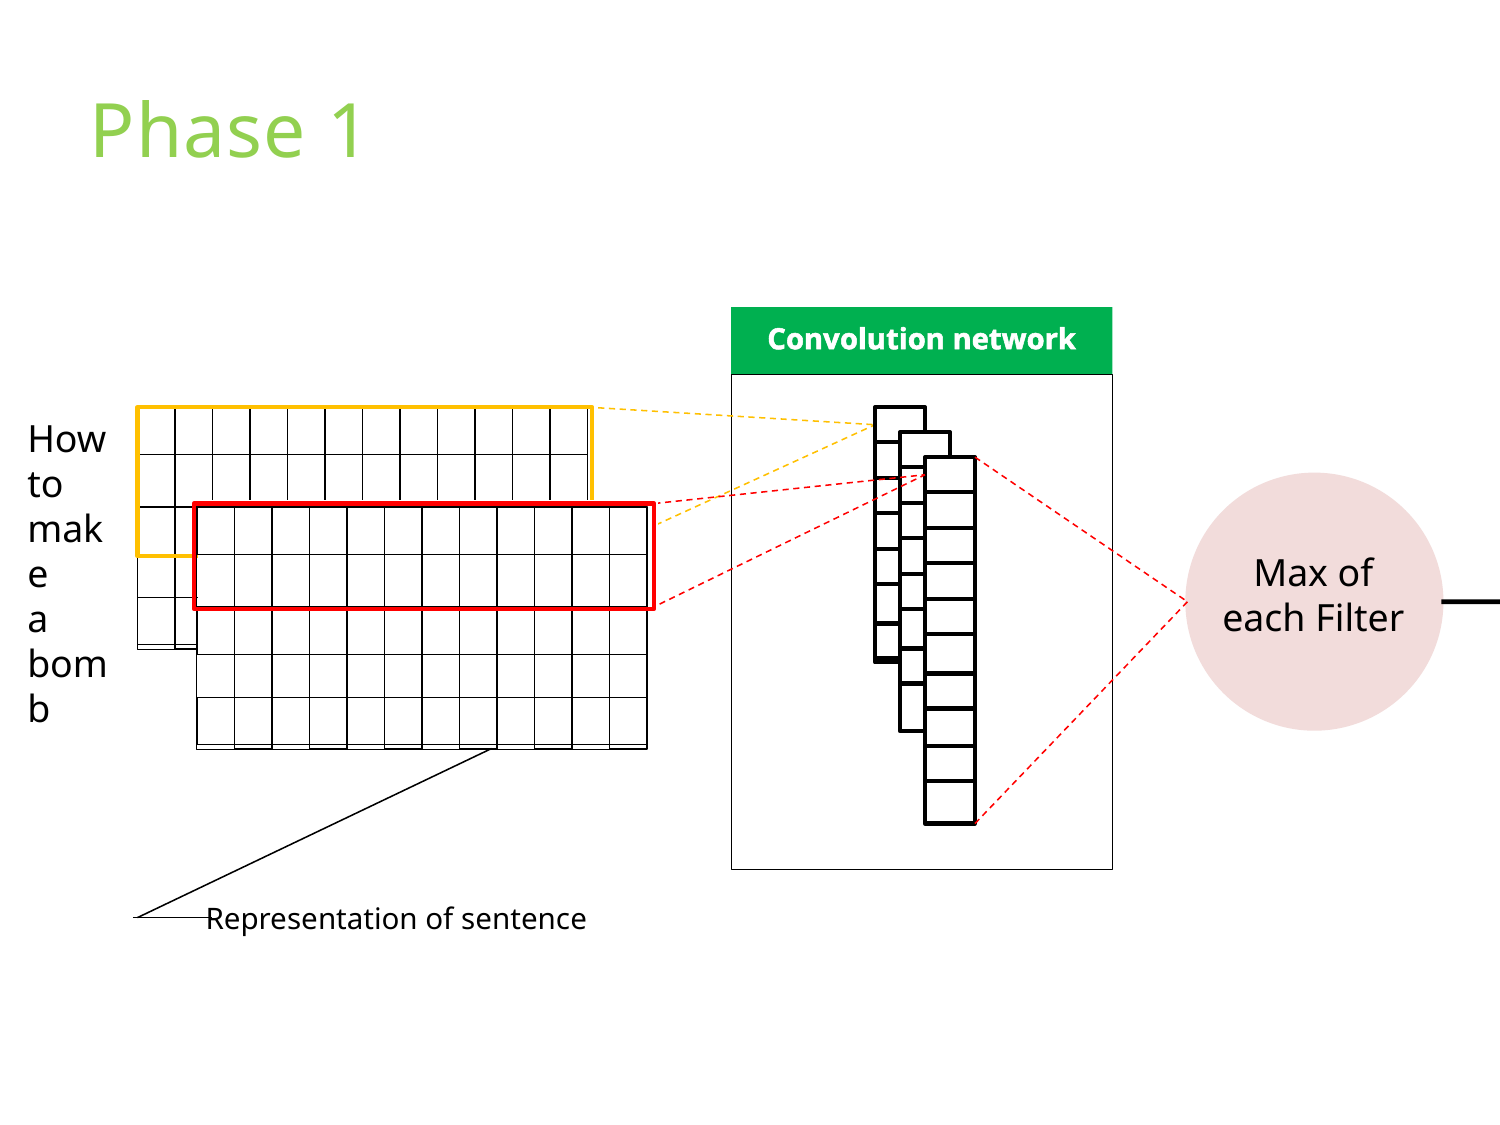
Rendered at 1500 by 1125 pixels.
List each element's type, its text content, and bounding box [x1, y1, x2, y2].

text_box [196, 506, 648, 746]
text_box [729, 373, 1115, 455]
text_box Phase 1 [74, 75, 1425, 200]
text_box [591, 433, 869, 505]
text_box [874, 617, 894, 663]
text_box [899, 431, 951, 472]
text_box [974, 601, 1188, 824]
text_box [729, 617, 1115, 872]
text_box How to make a bomb [12, 407, 138, 782]
text_box Convolution network [729, 305, 1115, 373]
text_box [651, 617, 658, 747]
text_box Max of each Filter [1207, 541, 1420, 647]
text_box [649, 474, 926, 610]
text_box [899, 617, 919, 732]
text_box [974, 456, 1188, 601]
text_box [132, 748, 658, 955]
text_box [587, 406, 876, 425]
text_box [137, 406, 588, 650]
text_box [924, 456, 973, 824]
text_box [874, 406, 926, 472]
text_box [1191, 472, 1444, 731]
